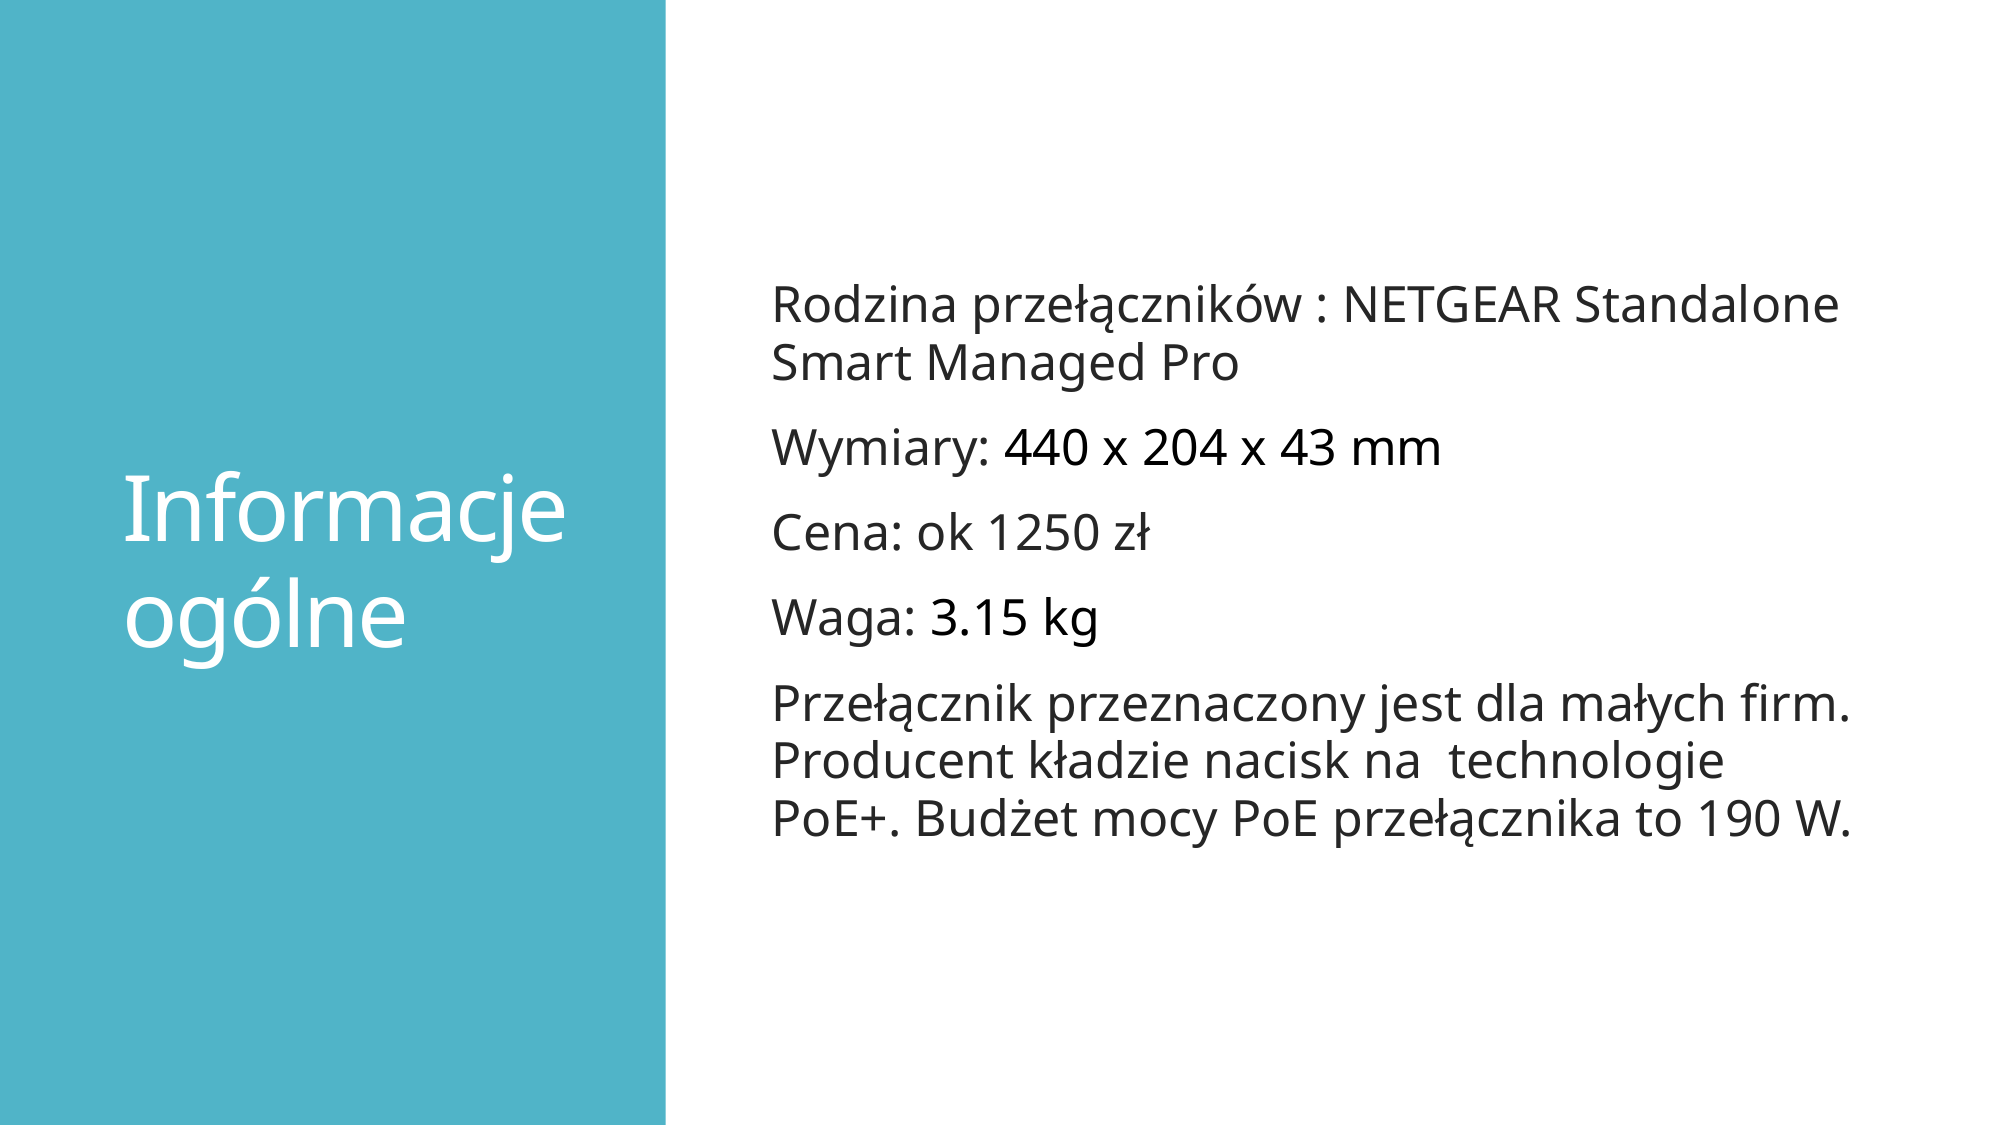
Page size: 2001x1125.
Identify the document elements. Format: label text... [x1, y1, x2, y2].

text_box [0, 0, 668, 1125]
text_box Informacje ogólne [107, 153, 598, 972]
text_box Rodzina przełączników : NETGEAR Standalone Smart Managed Pro Wymiary: 440 x 204 x 43 mm Cena: ok 1250 zł Waga: 3.15 kg Przełącznik przeznaczony jest dla małych firm. Producent kładzie nacisk na technologie PoE+. Budżet mocy PoE przełącznika to 190 W. [756, 153, 1875, 972]
